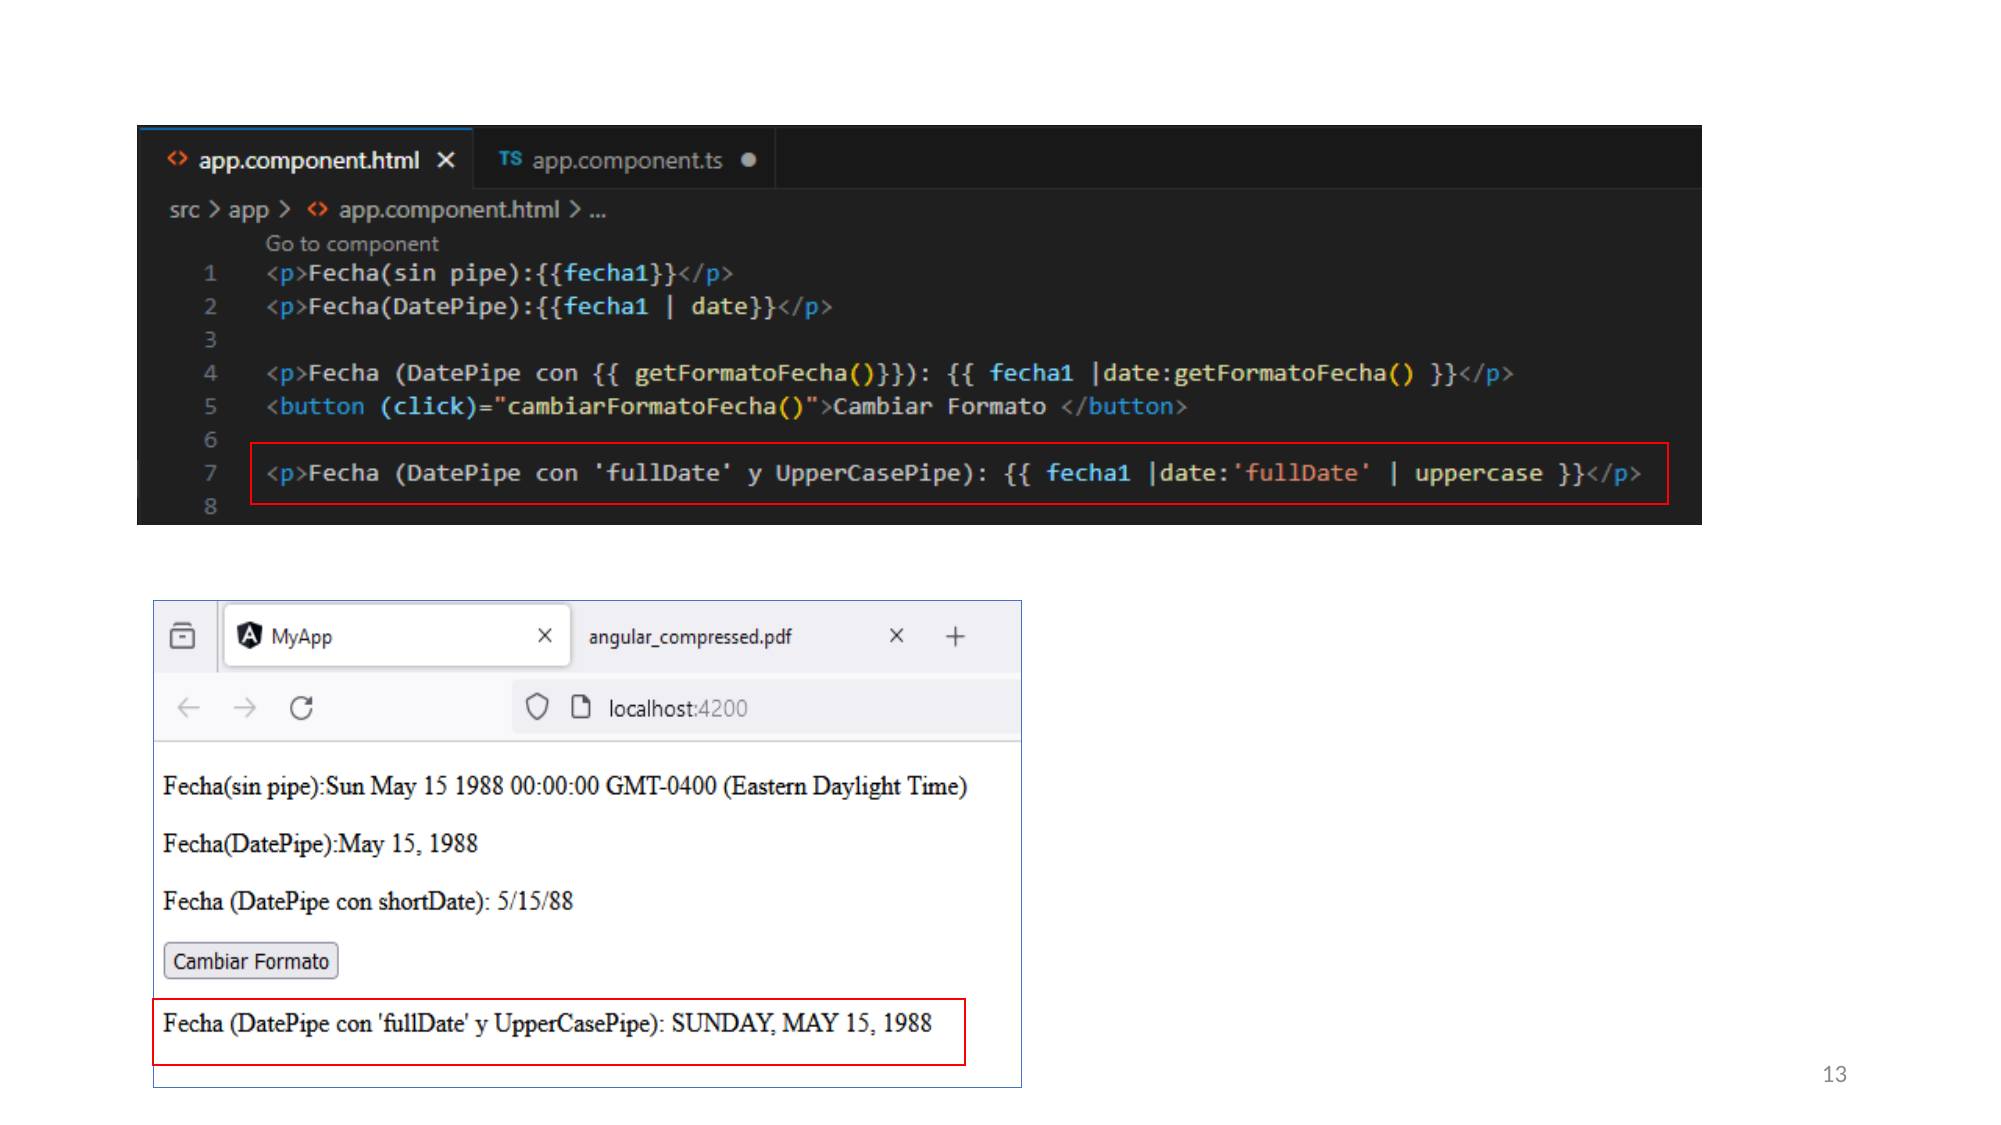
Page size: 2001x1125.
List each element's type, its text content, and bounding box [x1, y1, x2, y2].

picture [137, 125, 1702, 525]
slide_number 13 [1412, 1042, 1863, 1103]
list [153, 600, 1022, 1088]
